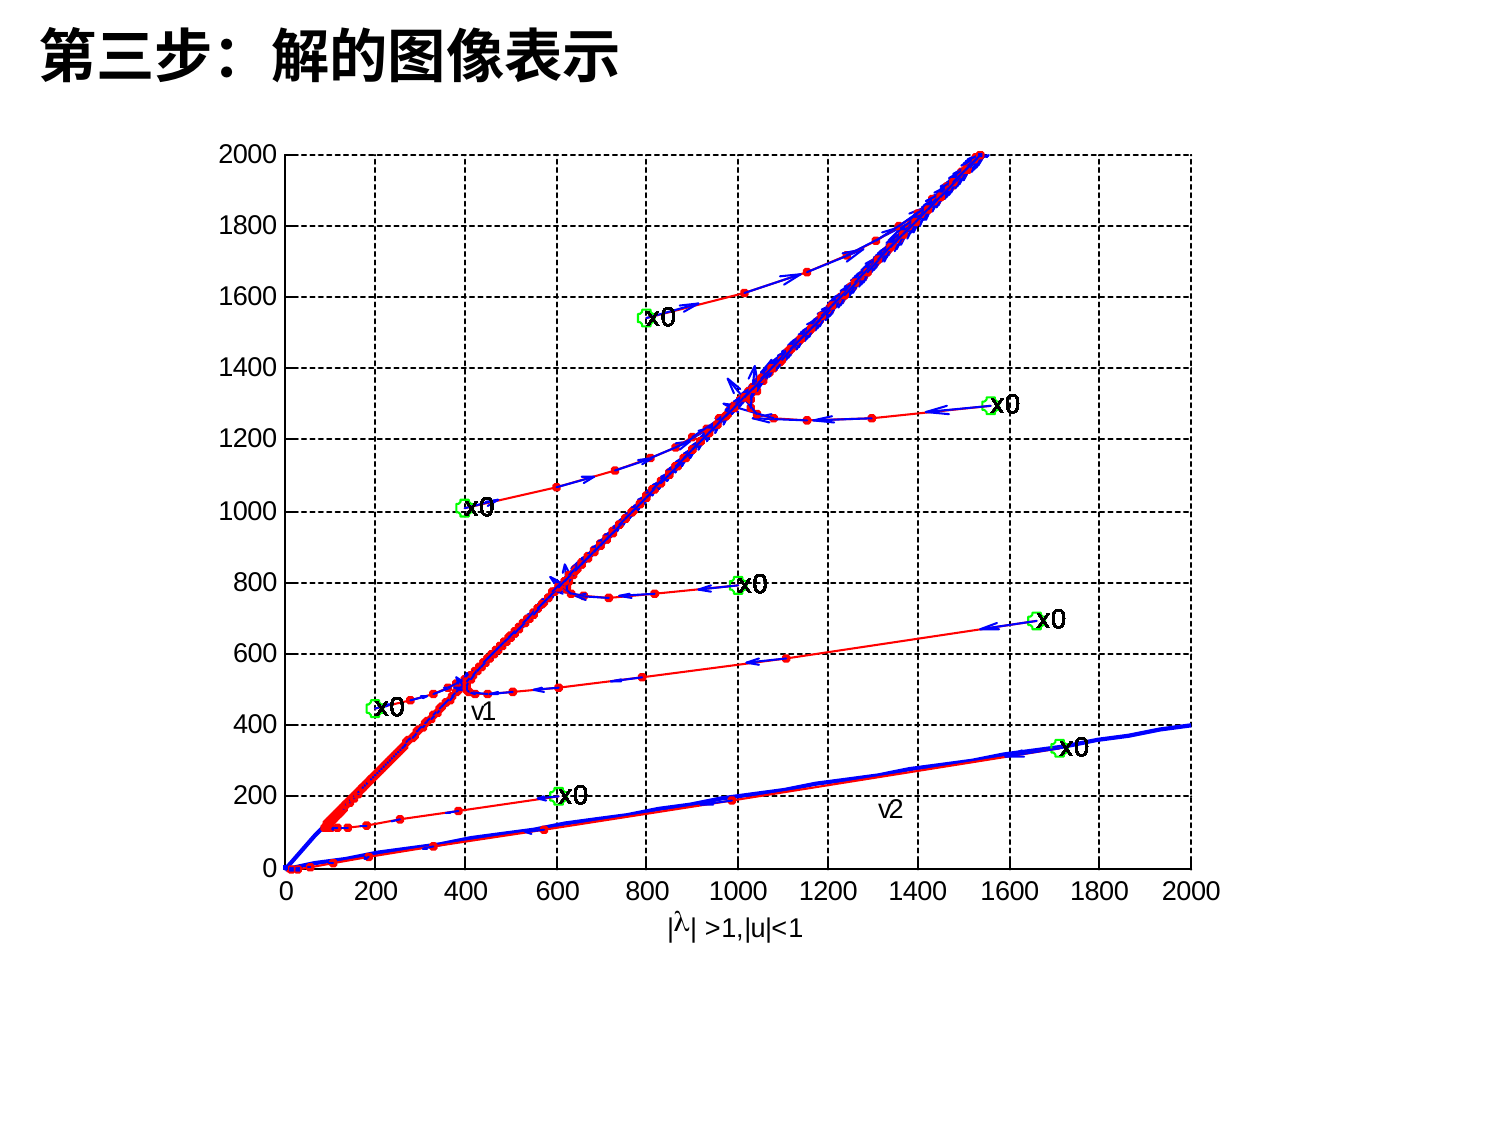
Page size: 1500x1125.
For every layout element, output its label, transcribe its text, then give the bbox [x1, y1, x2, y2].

picture [210, 128, 1227, 966]
text_box 第三步：解的图像表示 [23, 11, 1500, 118]
